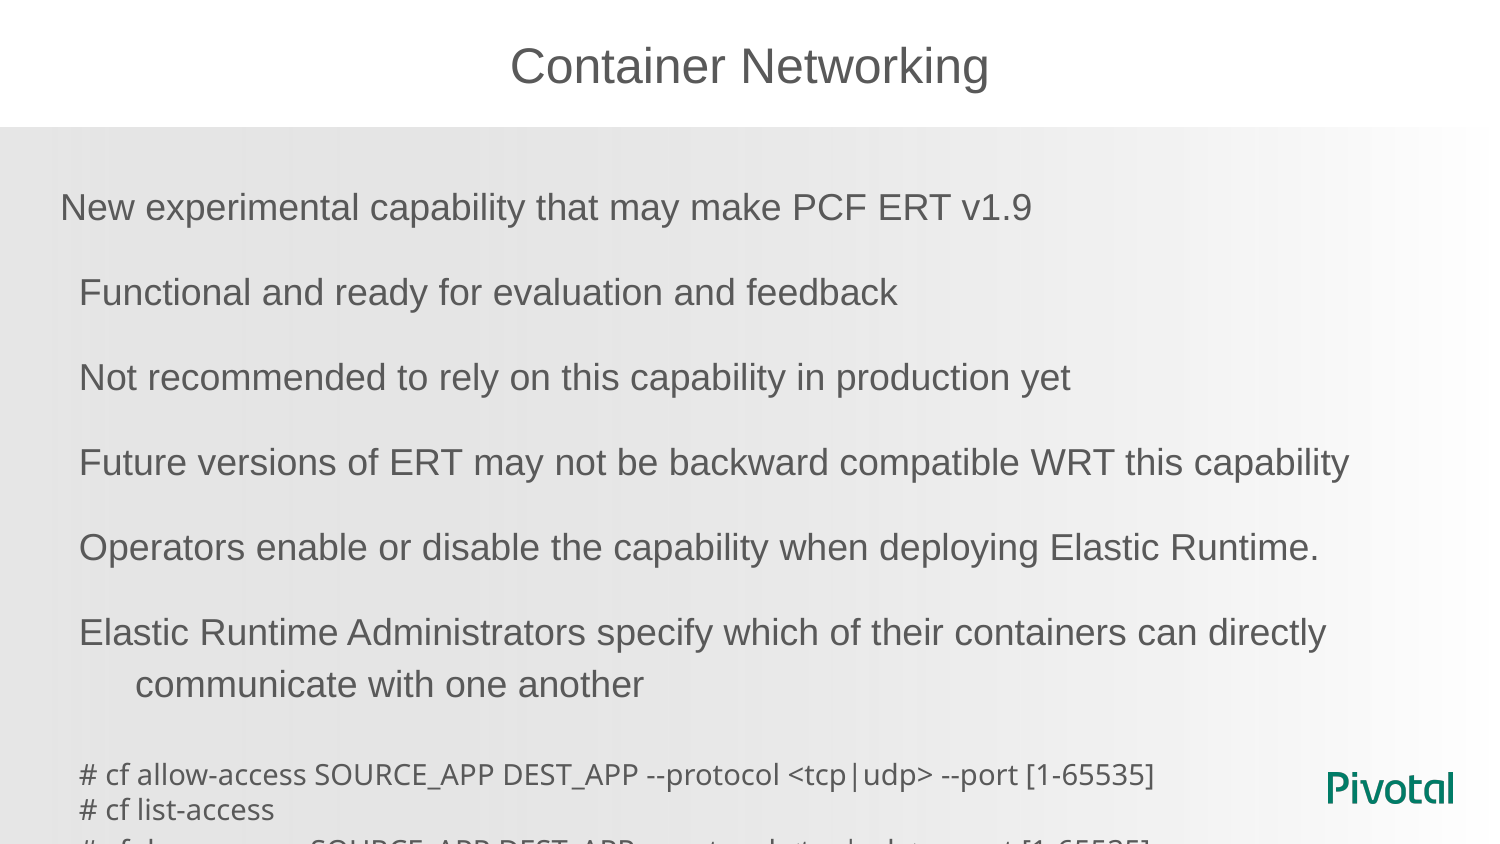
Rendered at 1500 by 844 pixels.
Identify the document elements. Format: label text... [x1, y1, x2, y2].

title Container Networking [60, 40, 1440, 117]
list New experimental capability that may make PCF ERT v1.9 Functional and ready for evaluation and feedback Not recommended to rely on this capability in production yet Future versions of ERT may not be backward compatible WRT this capability Operators enable or disable the capability when deploying Elastic Runtime. Elastic Runtime Administrators specify which of their containers can directly communicate with one another # cf allow-access SOURCE_APP DEST_APP --protocol <tcp|udp> --port [1-65535] # cf list-access # cf deny-access SOURCE_APP DEST_APP --protocol <tcp|udp> --port [1-65535] [60, 176, 1440, 820]
picture [1440, 772, 1453, 804]
